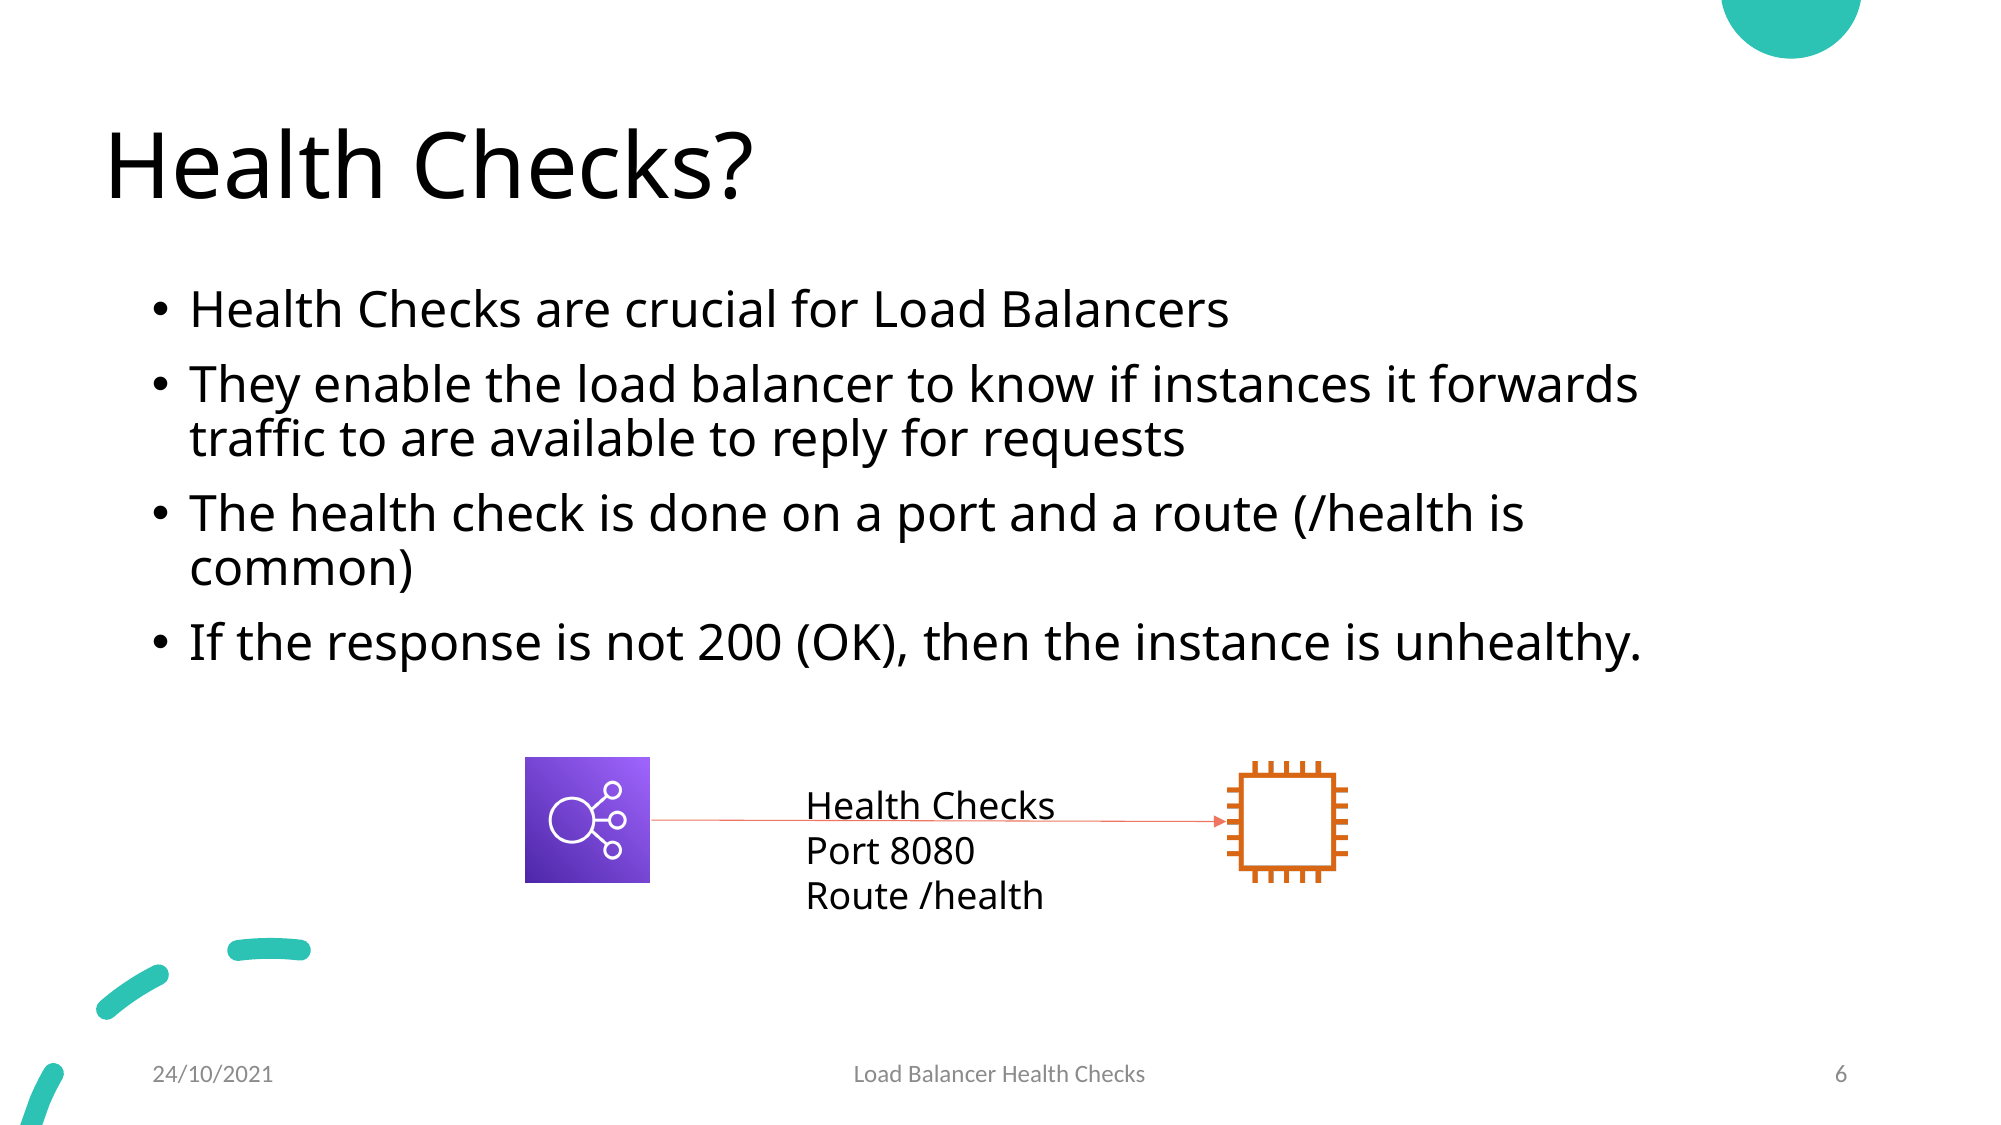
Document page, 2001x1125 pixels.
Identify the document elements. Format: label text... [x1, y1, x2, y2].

slide_number 6 [1412, 1042, 1863, 1103]
footer Load Balancer Health Checks [662, 1042, 1338, 1103]
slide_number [137, 1042, 588, 1103]
text_box Health Checks Port 8080 Route /health [790, 774, 1190, 820]
text_box Health Checks Port 8080 Route /health [790, 822, 1190, 925]
picture [524, 757, 650, 883]
text_box Health Checks are crucial for Load Balancers They enable the load balancer to know if instances it forwards traffic to are available to reply for requests The health check is done on a port and a route (/health is common) If the response is not 200 (OK), then the instance is unhealthy. [137, 277, 1718, 706]
title Health Checks? [88, 59, 1814, 278]
picture [1224, 758, 1350, 885]
